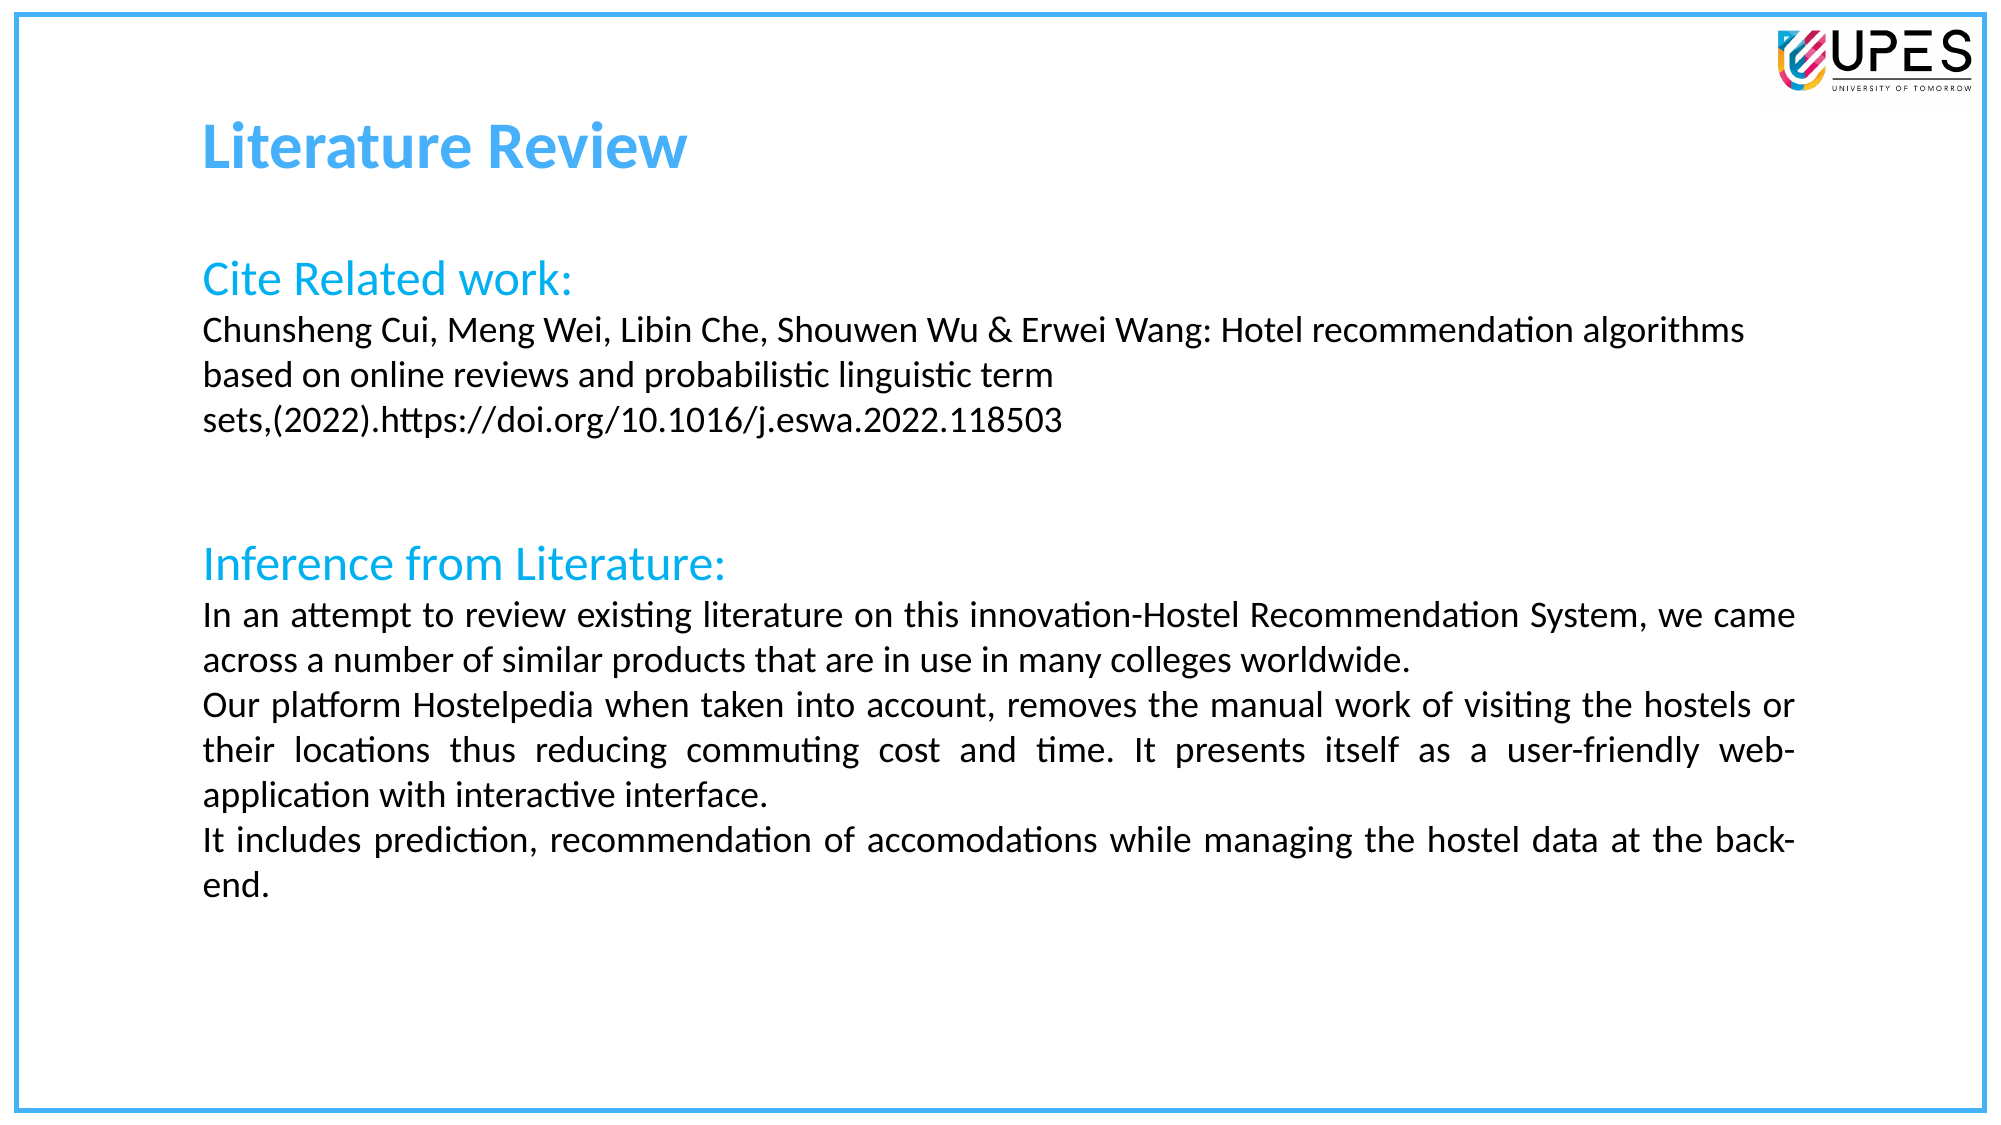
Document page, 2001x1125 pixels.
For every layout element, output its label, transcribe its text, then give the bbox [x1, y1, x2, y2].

picture [1758, 20, 1978, 110]
text_box Cite Related work: Chunsheng Cui, Meng Wei, Libin Che, Shouwen Wu & Erwei Wang: Hotel recommendation algorithms based on online reviews and probabilistic linguistic term sets,(2022).https://doi.org/10.1016/j.eswa.2022.118503 Inference from Literature: In an attempt to review existing literature on this innovation-Hostel Recommendation System, we came across a number of similar products that are in use in many colleges worldwide. Our platform Hostelpedia when taken into account, removes the manual work of visiting the hostels or their locations thus reducing commuting cost and time. It presents itself as a user-friendly web-application with interactive interface. It includes prediction, recommendation of accomodations while managing the hostel data at the back-end. [187, 237, 1813, 913]
text_box Literature Review [187, 94, 1424, 189]
